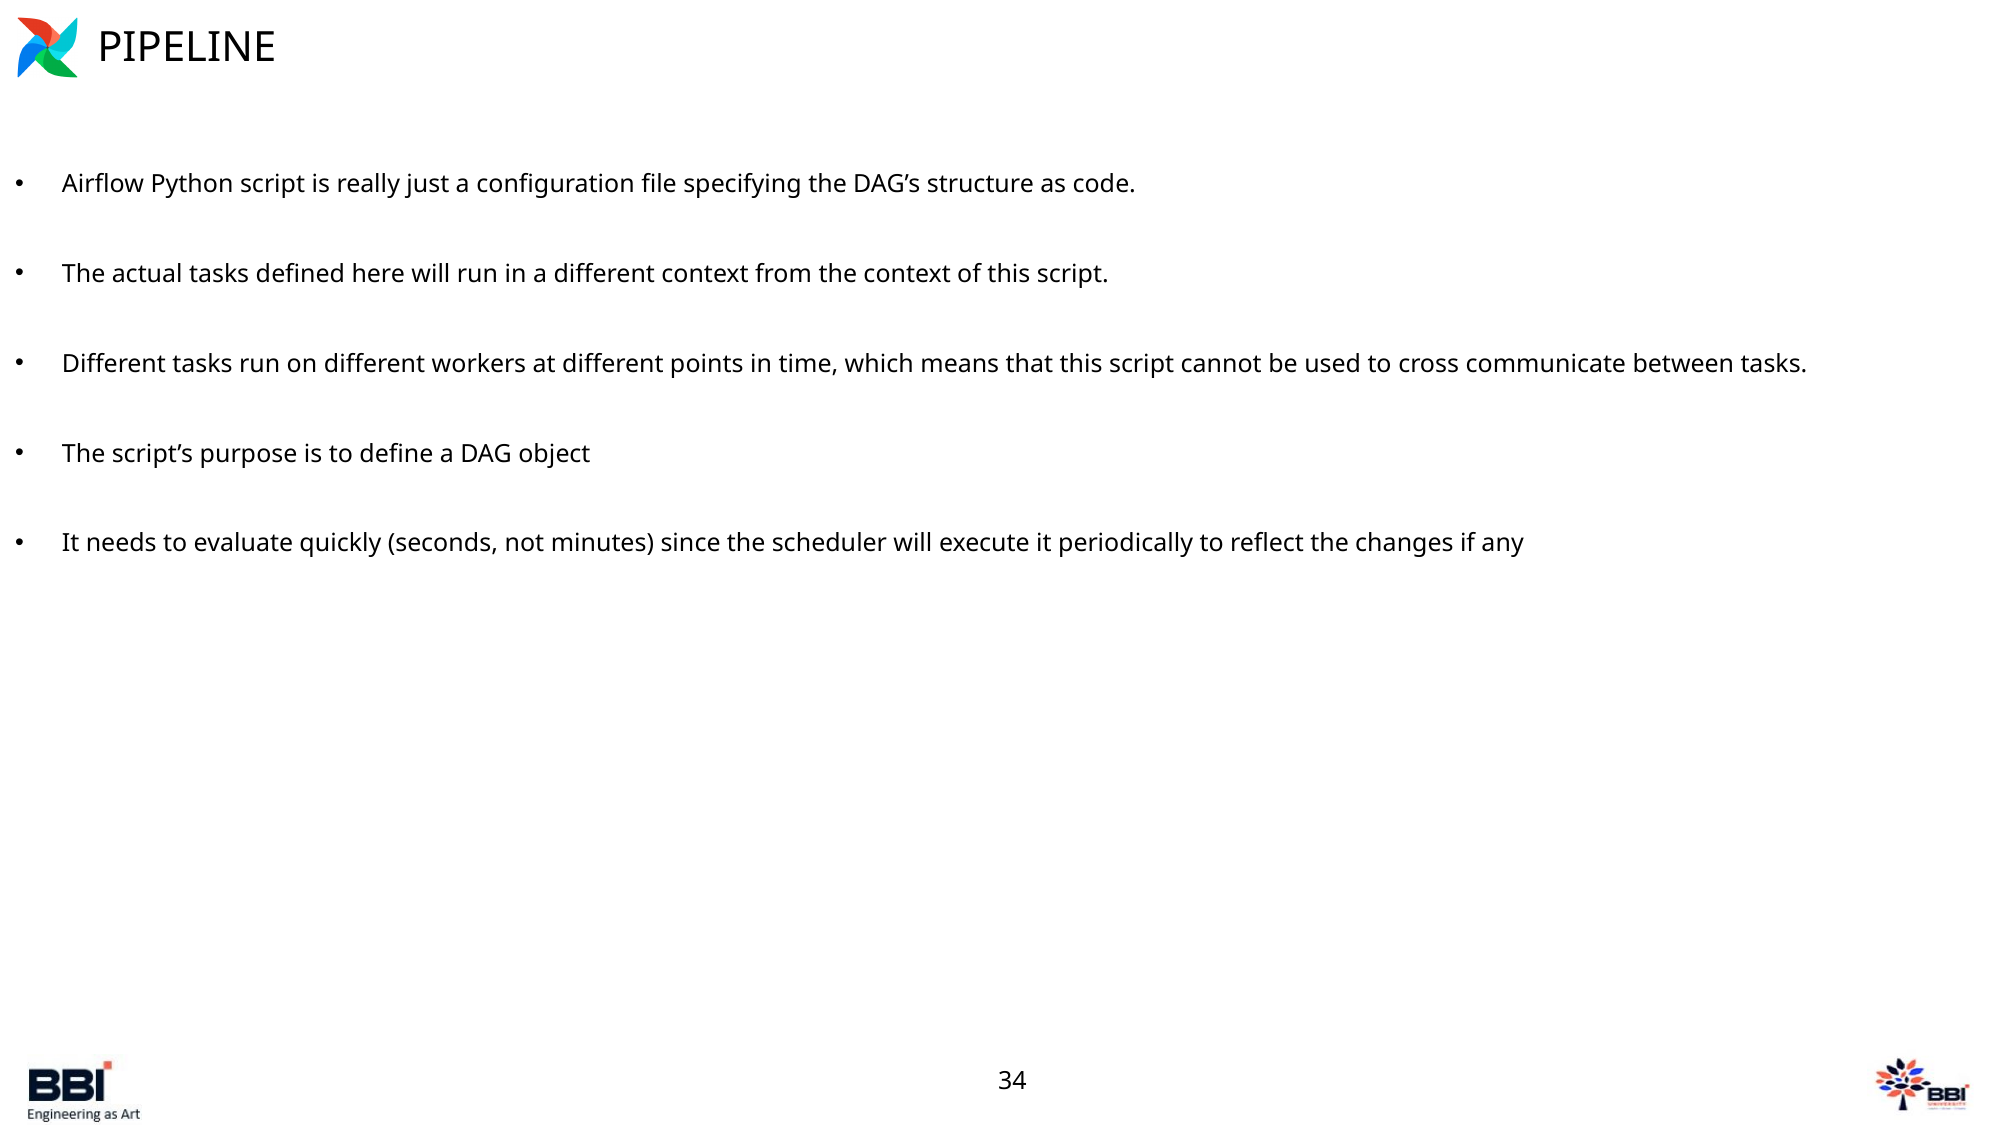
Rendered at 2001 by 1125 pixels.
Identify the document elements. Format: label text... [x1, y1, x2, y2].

picture [27, 1054, 142, 1125]
picture [1867, 1042, 1974, 1121]
text_box Airflow Python script is really just a configuration file specifying the DAG’s structure as code. The actual tasks defined here will run in a different context from the context of this script. Different tasks run on different workers at different points in time, which means that this script cannot be used to cross communicate between tasks. The script’s purpose is to define a DAG object It needs to evaluate quickly (seconds, not minutes) since the scheduler will execute it periodically to reflect the changes if any [0, 160, 2000, 600]
picture [17, 17, 78, 78]
slide_number 34 [975, 1058, 1050, 1119]
title PIPELINE [0, 0, 2000, 96]
